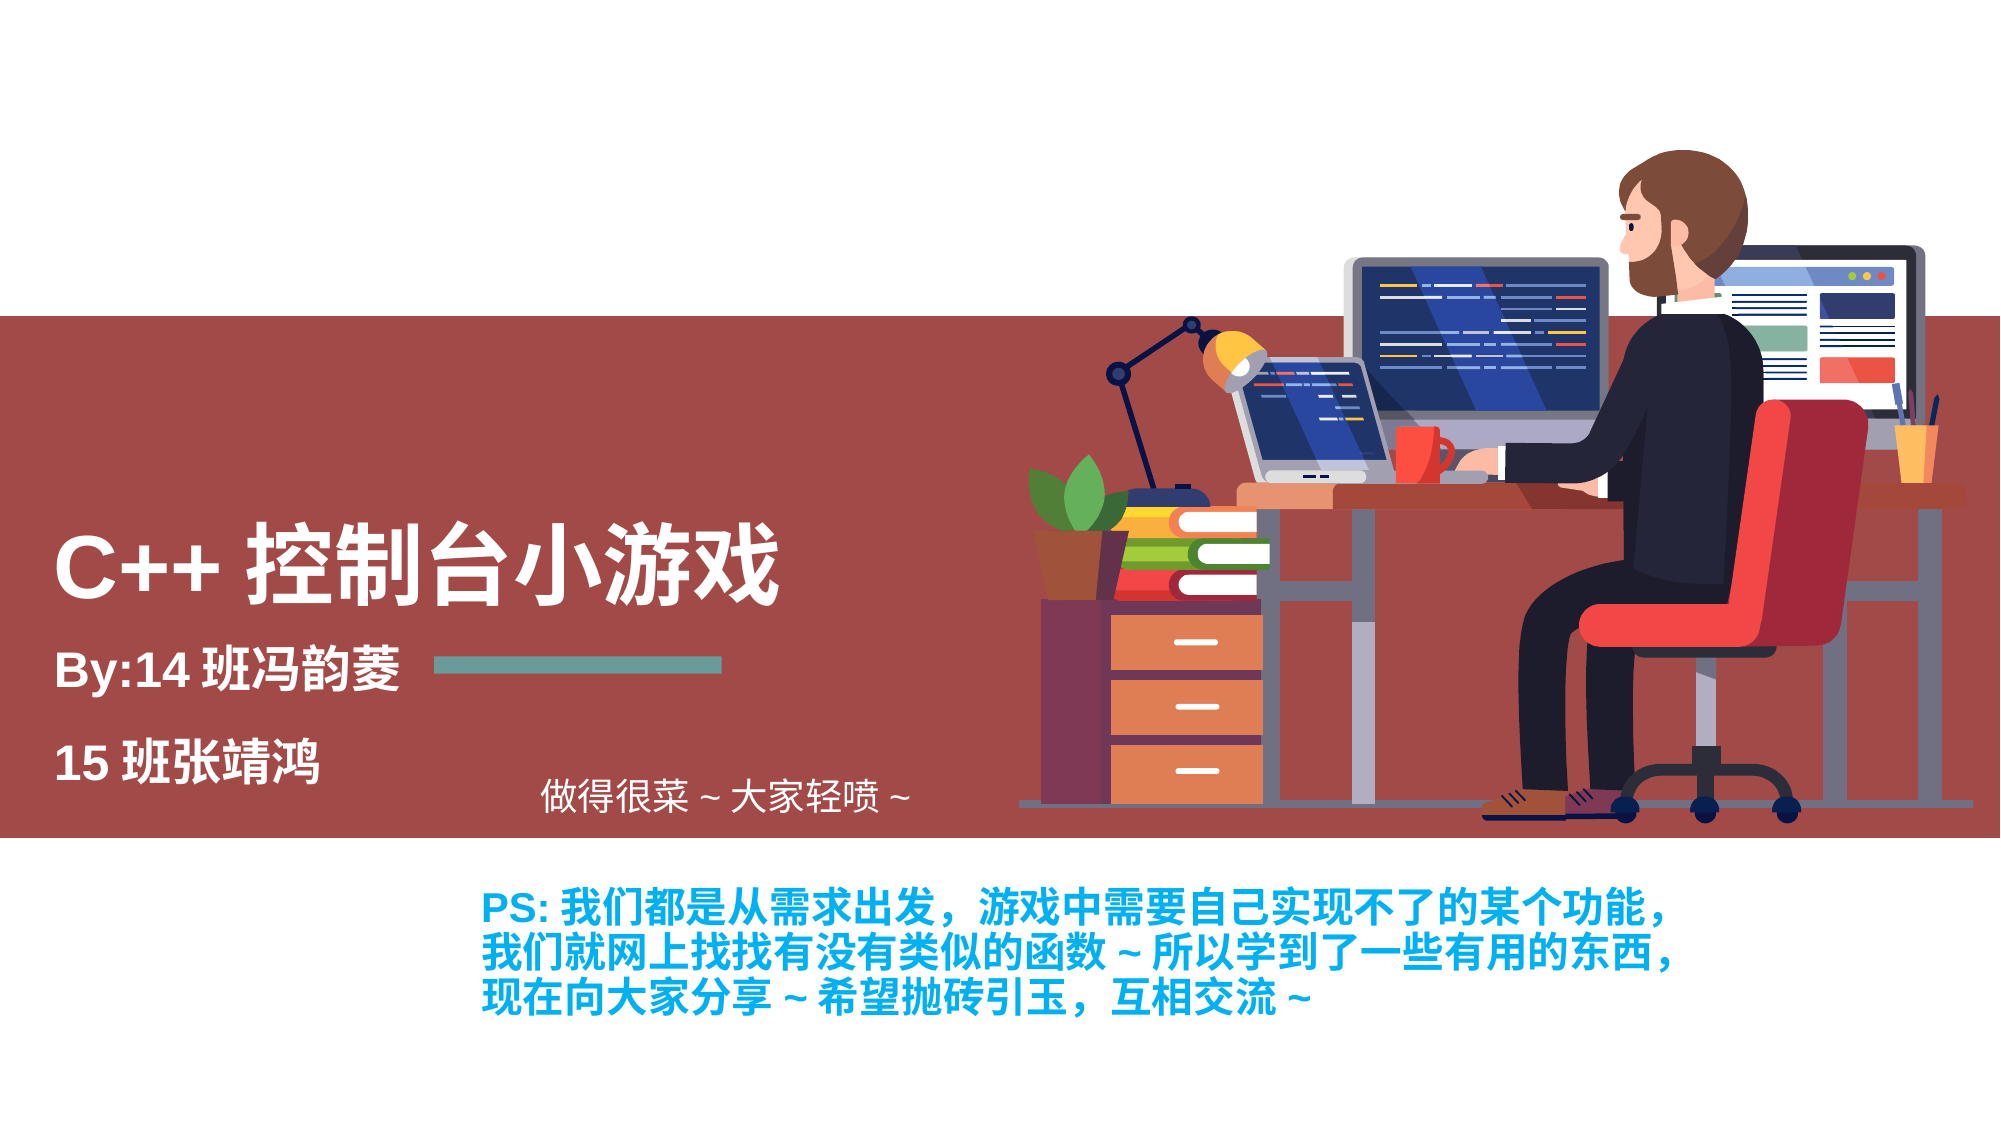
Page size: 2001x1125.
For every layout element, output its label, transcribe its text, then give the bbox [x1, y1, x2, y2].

text_box 做得很菜~大家轻喷~ [525, 766, 926, 807]
text_box PS:我们都是从需求出发，游戏中需要自己实现不了的某个功能，我们就网上找找有没有类似的函数~所以学到了一些有用的东西，现在向大家分享~希望抛砖引玉，互相交流~ [466, 807, 1716, 1079]
title C++控制台小游戏 [39, 455, 1025, 617]
subtitle By:14班冯韵菱 15班张靖鸿 [39, 617, 467, 827]
